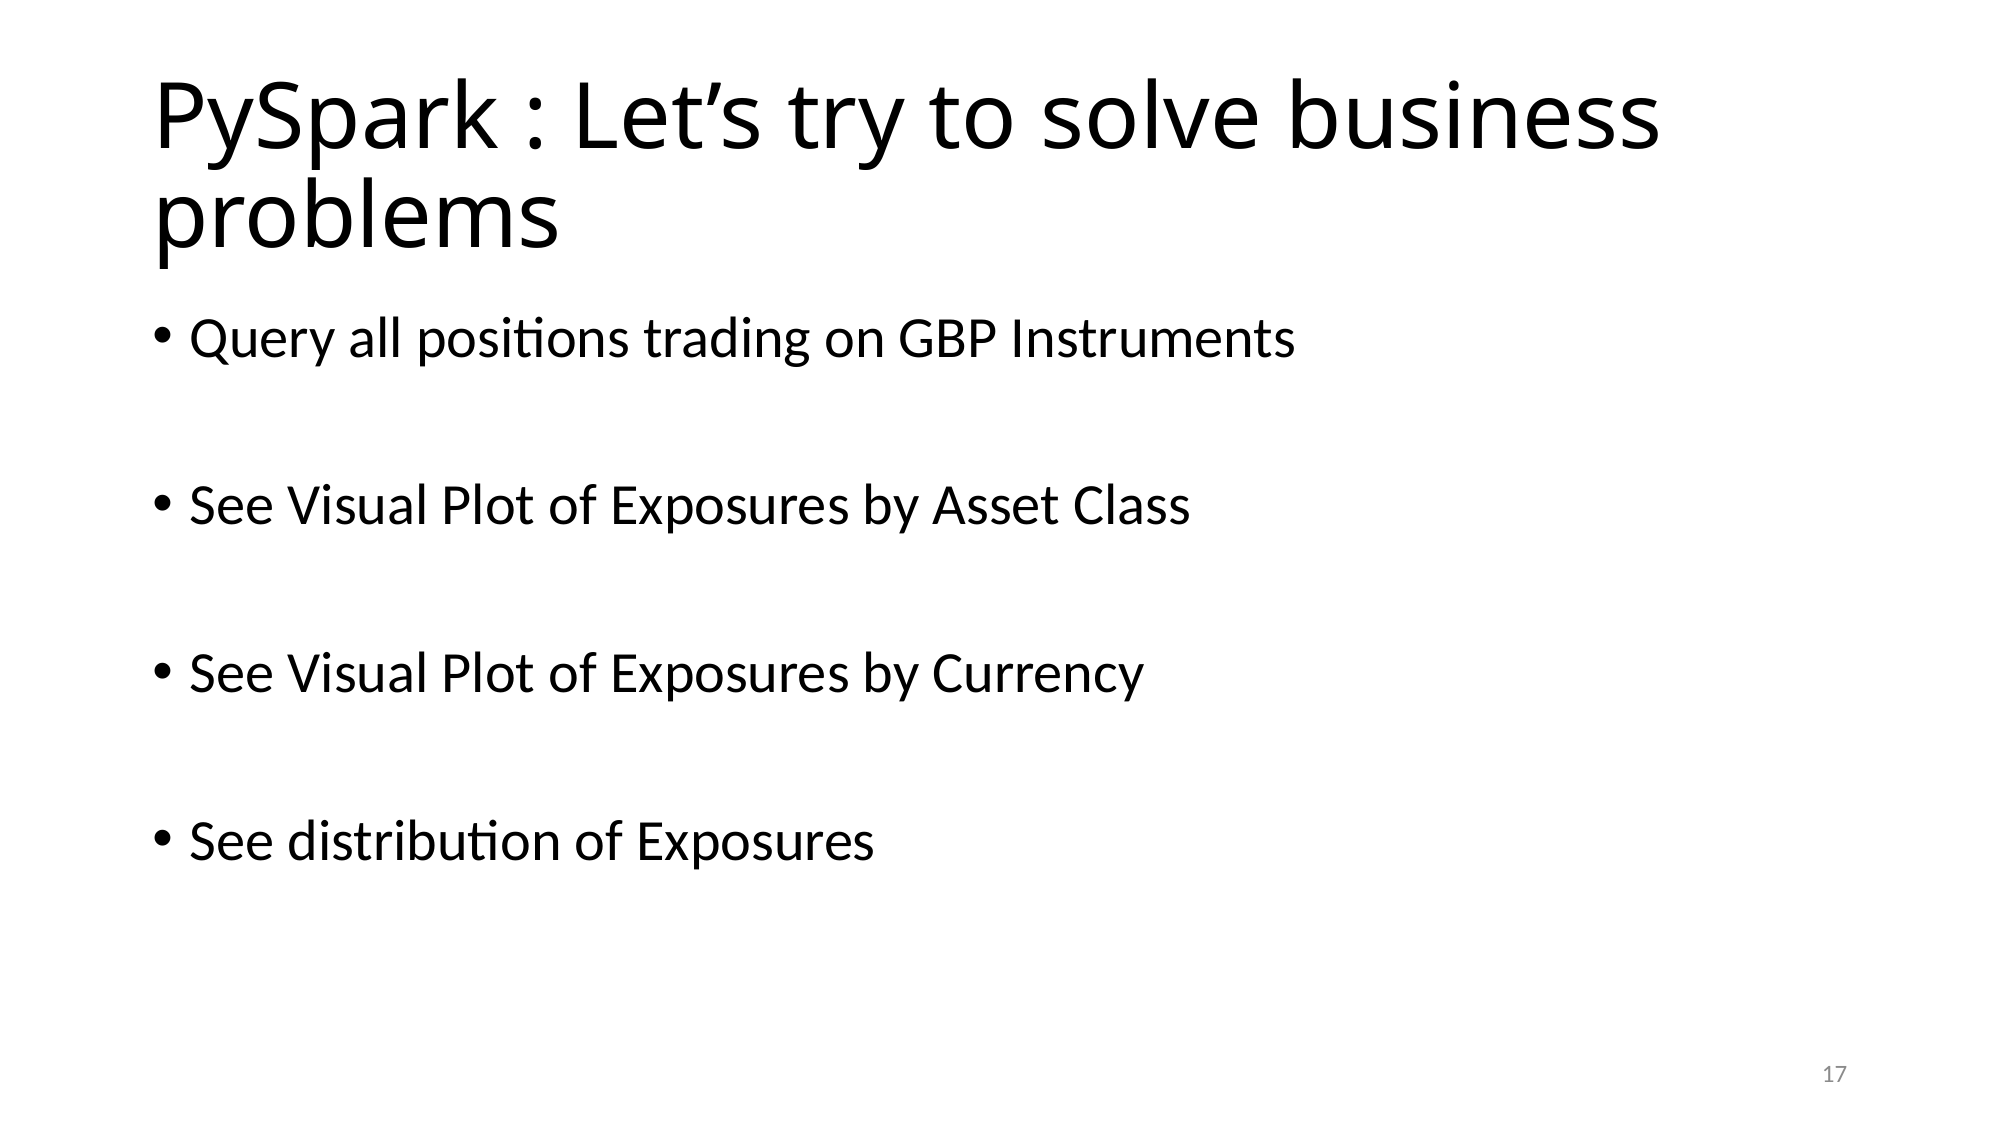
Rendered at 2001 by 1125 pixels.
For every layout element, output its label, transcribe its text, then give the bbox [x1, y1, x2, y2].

list Query all positions trading on GBP Instruments See Visual Plot of Exposures by Asset Class See Visual Plot of Exposures by Currency See distribution of Exposures [137, 299, 1863, 1014]
title PySpark : Let’s try to solve business problems [137, 59, 1863, 278]
slide_number 17 [1412, 1042, 1863, 1103]
